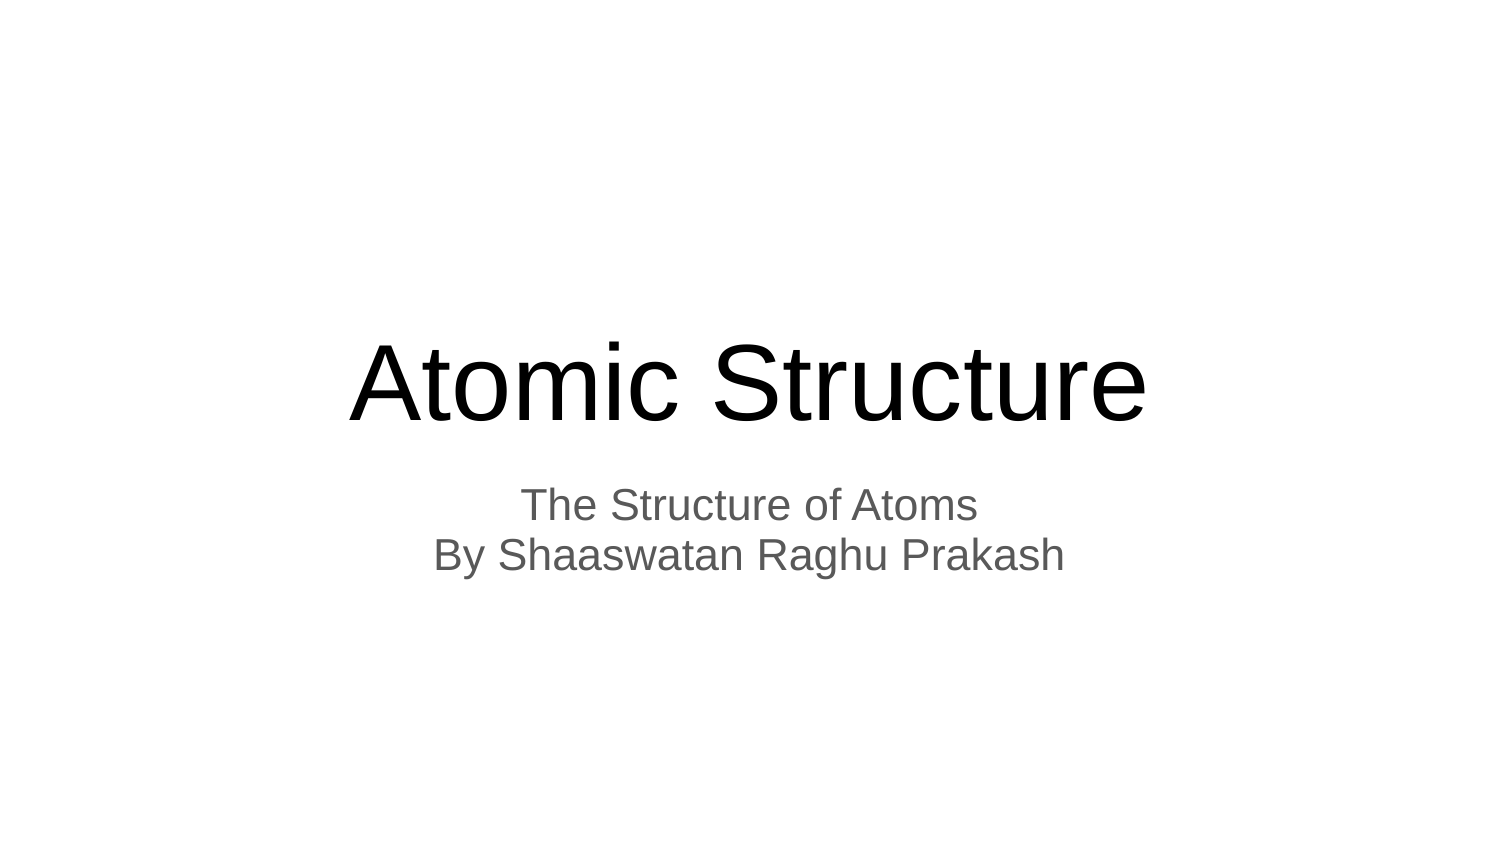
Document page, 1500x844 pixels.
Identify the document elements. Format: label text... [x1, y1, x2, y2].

subtitle The Structure of Atoms By Shaaswatan Raghu Prakash [51, 464, 1449, 595]
title Atomic Structure [51, 122, 1449, 459]
